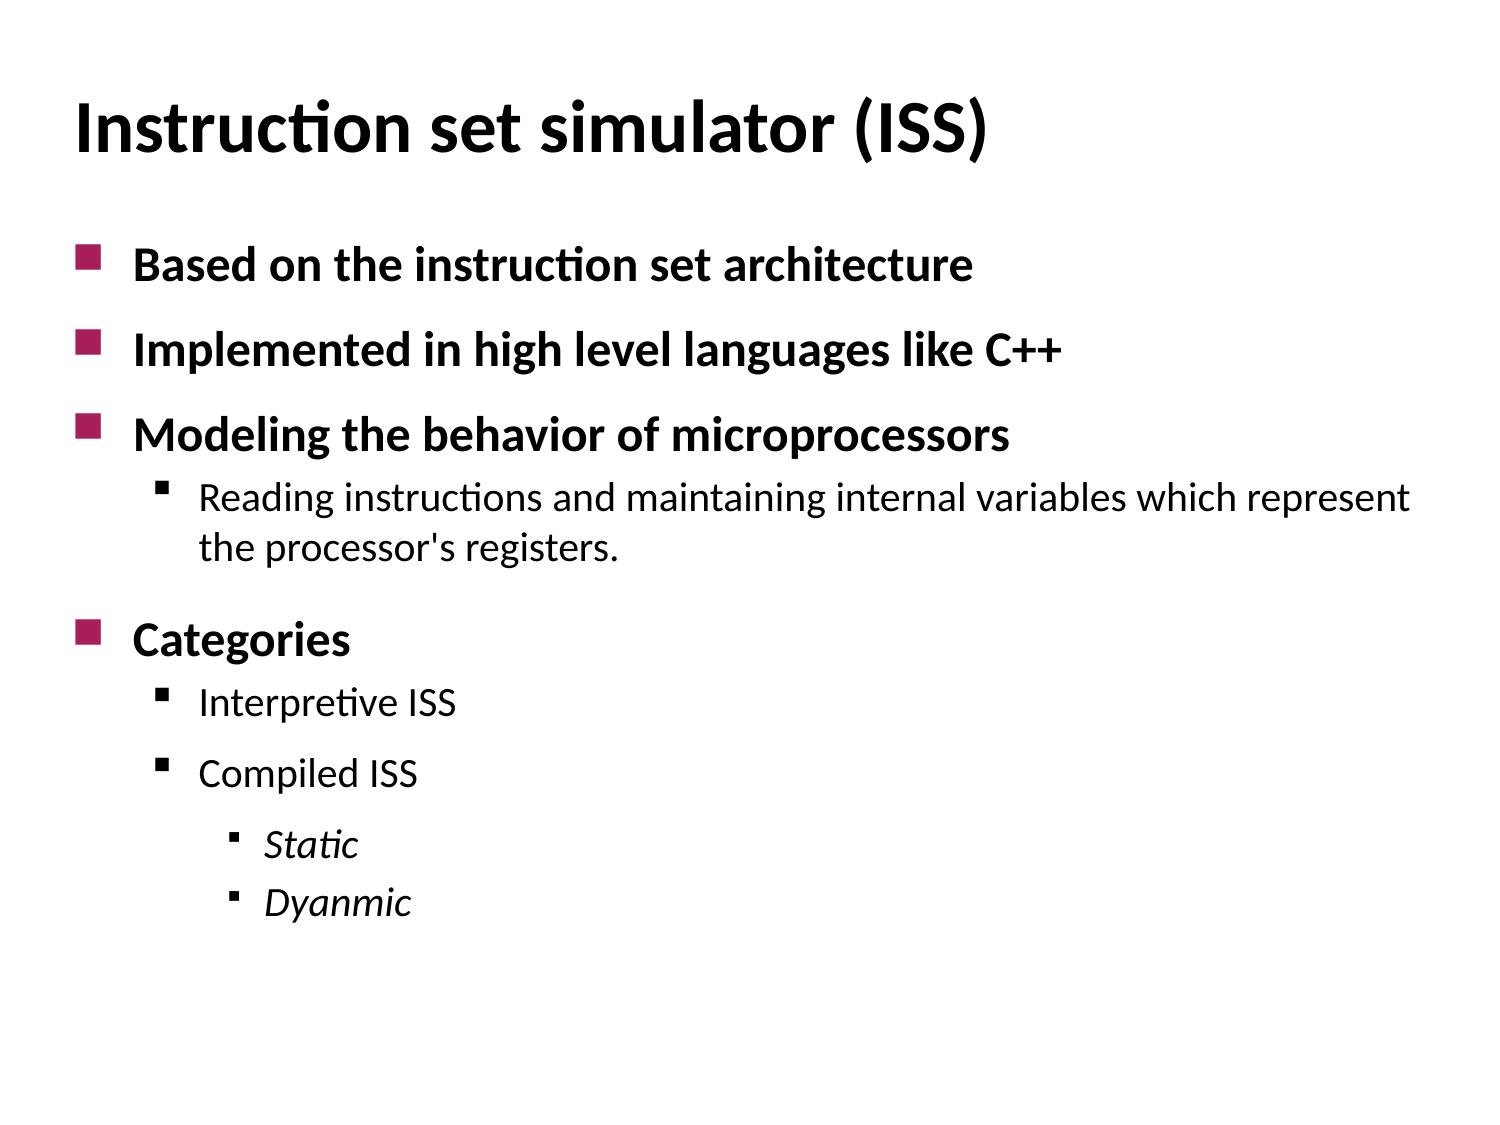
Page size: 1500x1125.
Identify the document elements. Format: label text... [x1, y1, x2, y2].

title Instruction set simulator (ISS) [59, 62, 1439, 188]
list Based on the instruction set architecture Implemented in high level languages like C++ Modeling the behavior of microprocessors Reading instructions and maintaining internal variables which represent the processor's registers. Categories Interpretive ISS Compiled ISS Static Dyanmic [61, 223, 1439, 1040]
